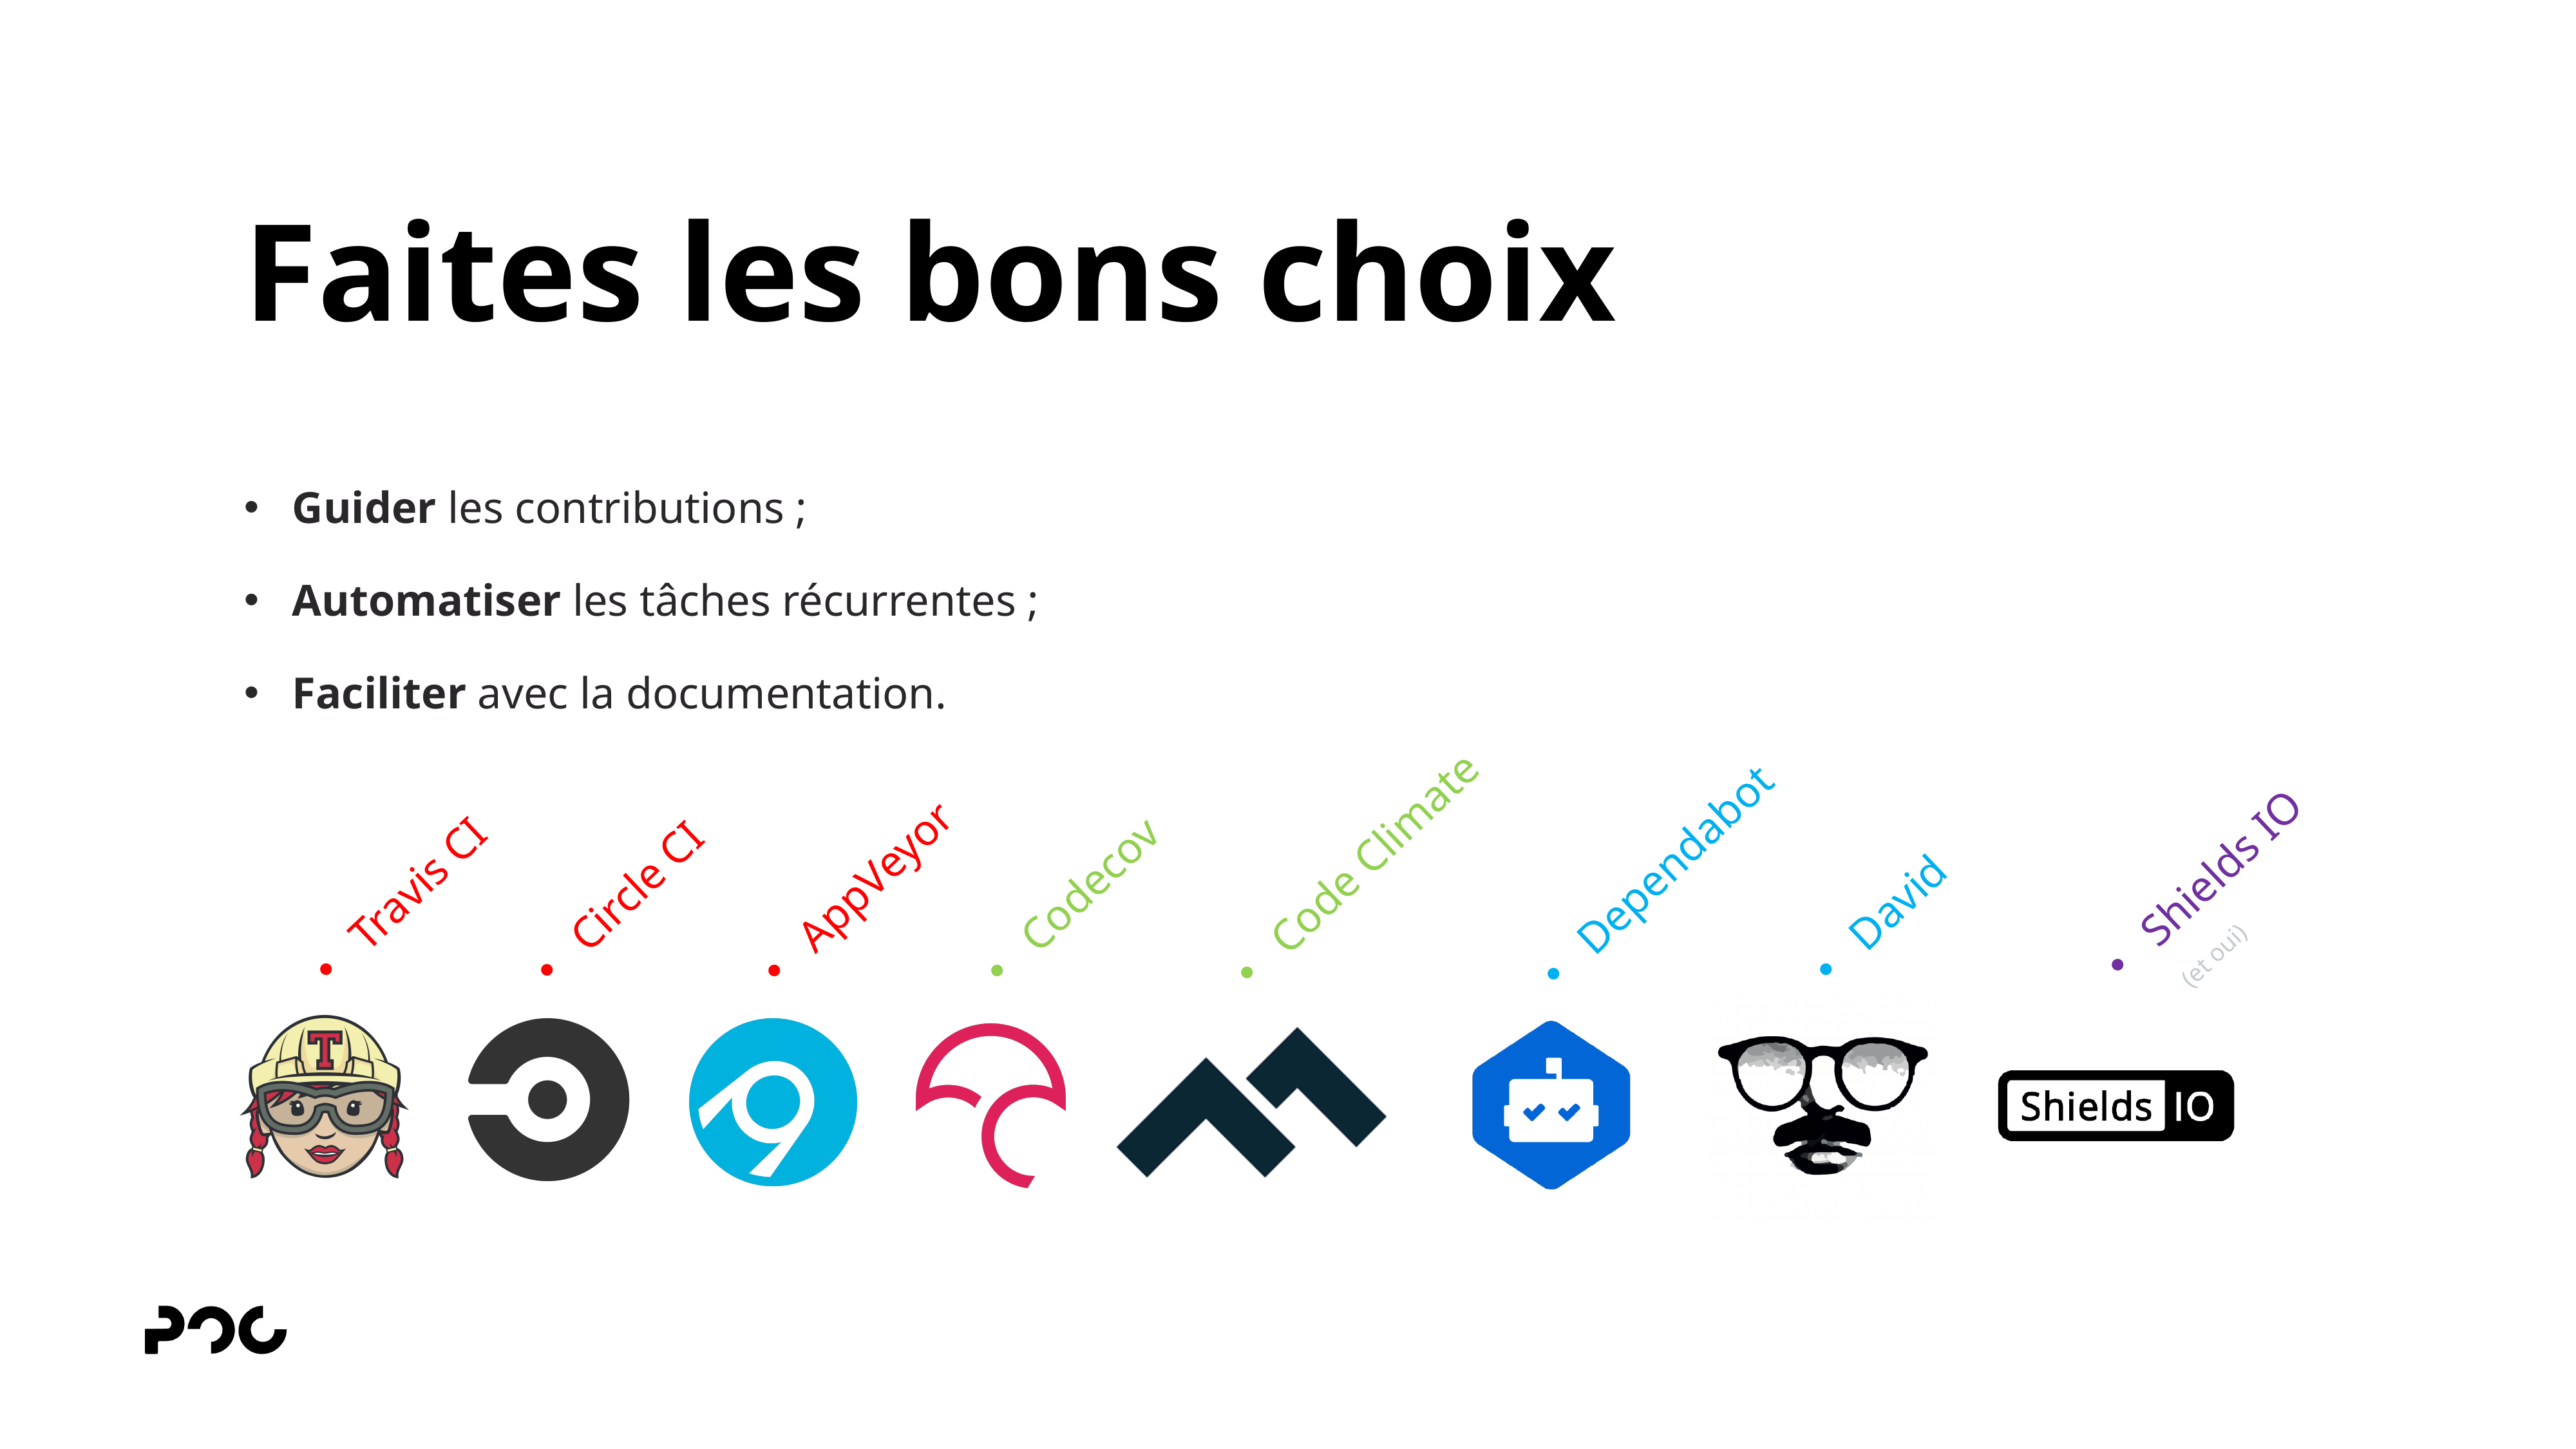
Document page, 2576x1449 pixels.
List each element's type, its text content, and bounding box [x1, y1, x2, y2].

text_box Shields IO (et oui) [2083, 687, 2443, 1036]
picture [136, 1300, 289, 1359]
text_box Dependabot [1520, 740, 1797, 1007]
picture [1466, 1021, 1635, 1189]
picture [688, 1105, 761, 1186]
text_box Travis CI [292, 778, 524, 1003]
picture [1105, 1017, 1403, 1189]
list Guider les contributions ; Automatiser les tâches récurrentes ; Faciliter avec la documentation. [240, 435, 2403, 724]
picture [688, 1018, 762, 1099]
picture [916, 1023, 1066, 1188]
picture [785, 1114, 857, 1186]
text_box Codecov [963, 770, 1206, 1005]
text_box David [1792, 690, 2116, 991]
picture [784, 1018, 857, 1090]
title Faites les bons choix [240, 182, 2301, 413]
picture [240, 1014, 409, 1179]
text_box Code Climate [1213, 694, 1537, 1006]
picture [1709, 991, 1937, 1219]
picture [699, 1061, 814, 1177]
picture [1995, 1065, 2235, 1146]
text_box AppVeyor [741, 770, 983, 1004]
text_box Circle CI [513, 779, 745, 1003]
picture [468, 1018, 630, 1182]
